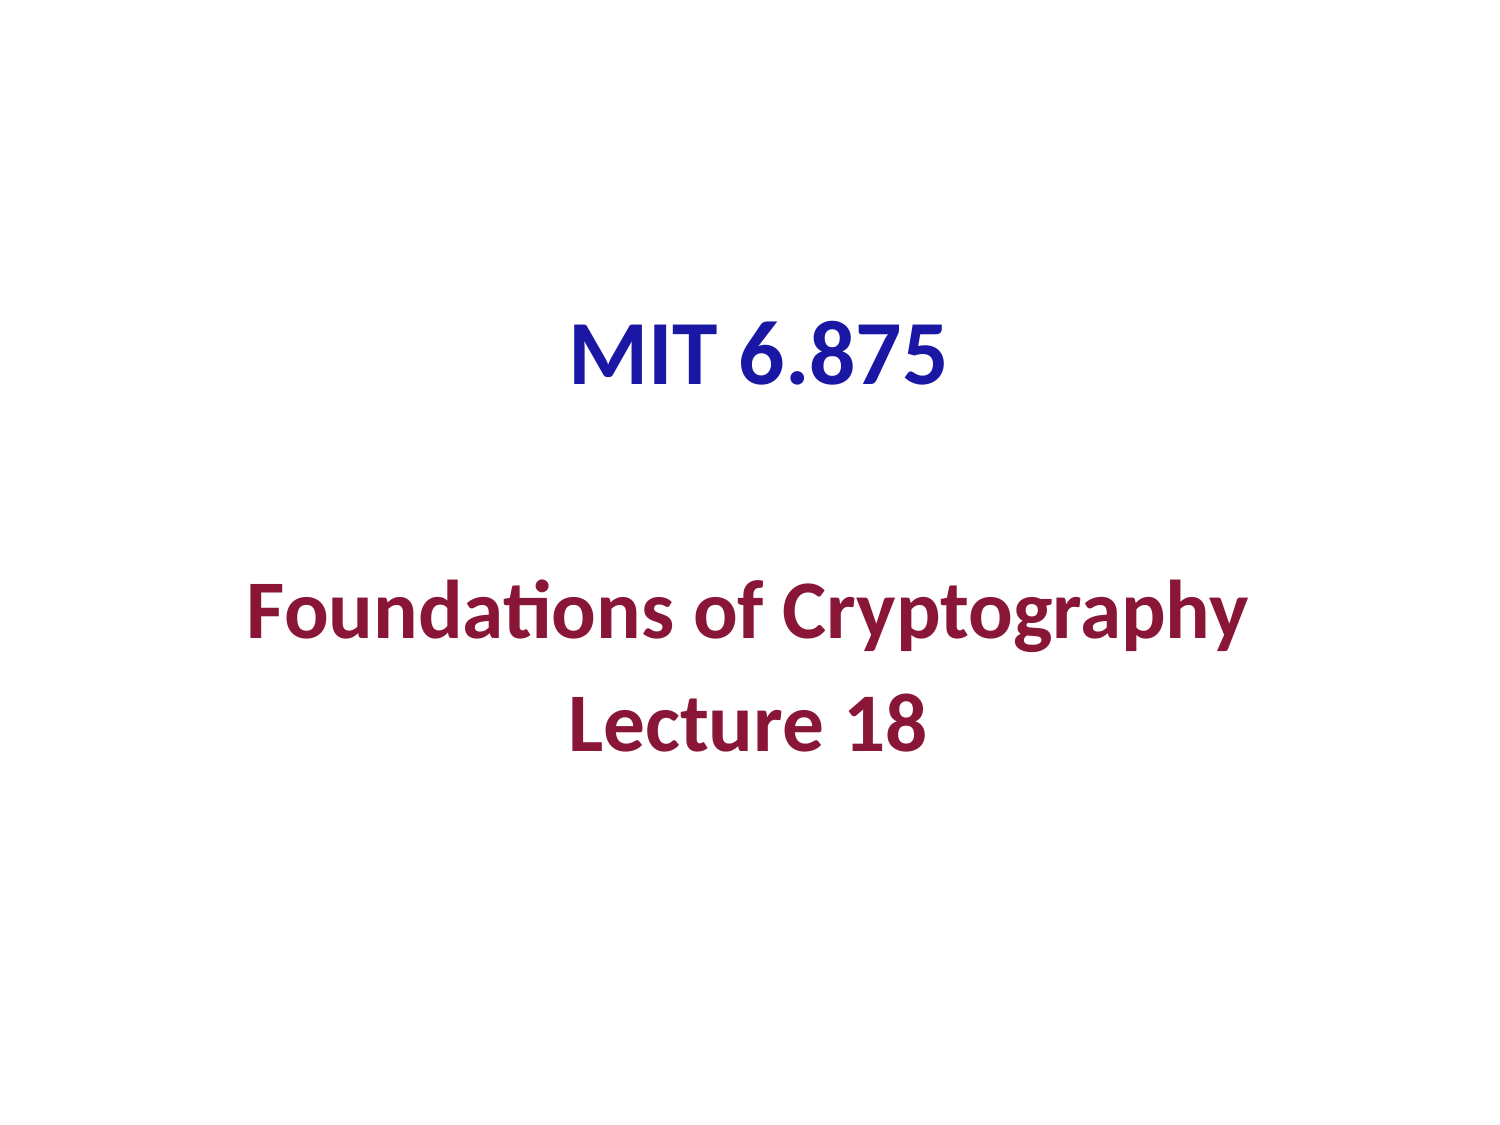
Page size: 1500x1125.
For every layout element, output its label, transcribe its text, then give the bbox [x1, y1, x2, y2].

text_box Lecture 18 [223, 672, 1274, 760]
text_box MIT 6.875 [65, 208, 1453, 489]
text_box Foundations of Cryptography [179, 559, 1317, 672]
